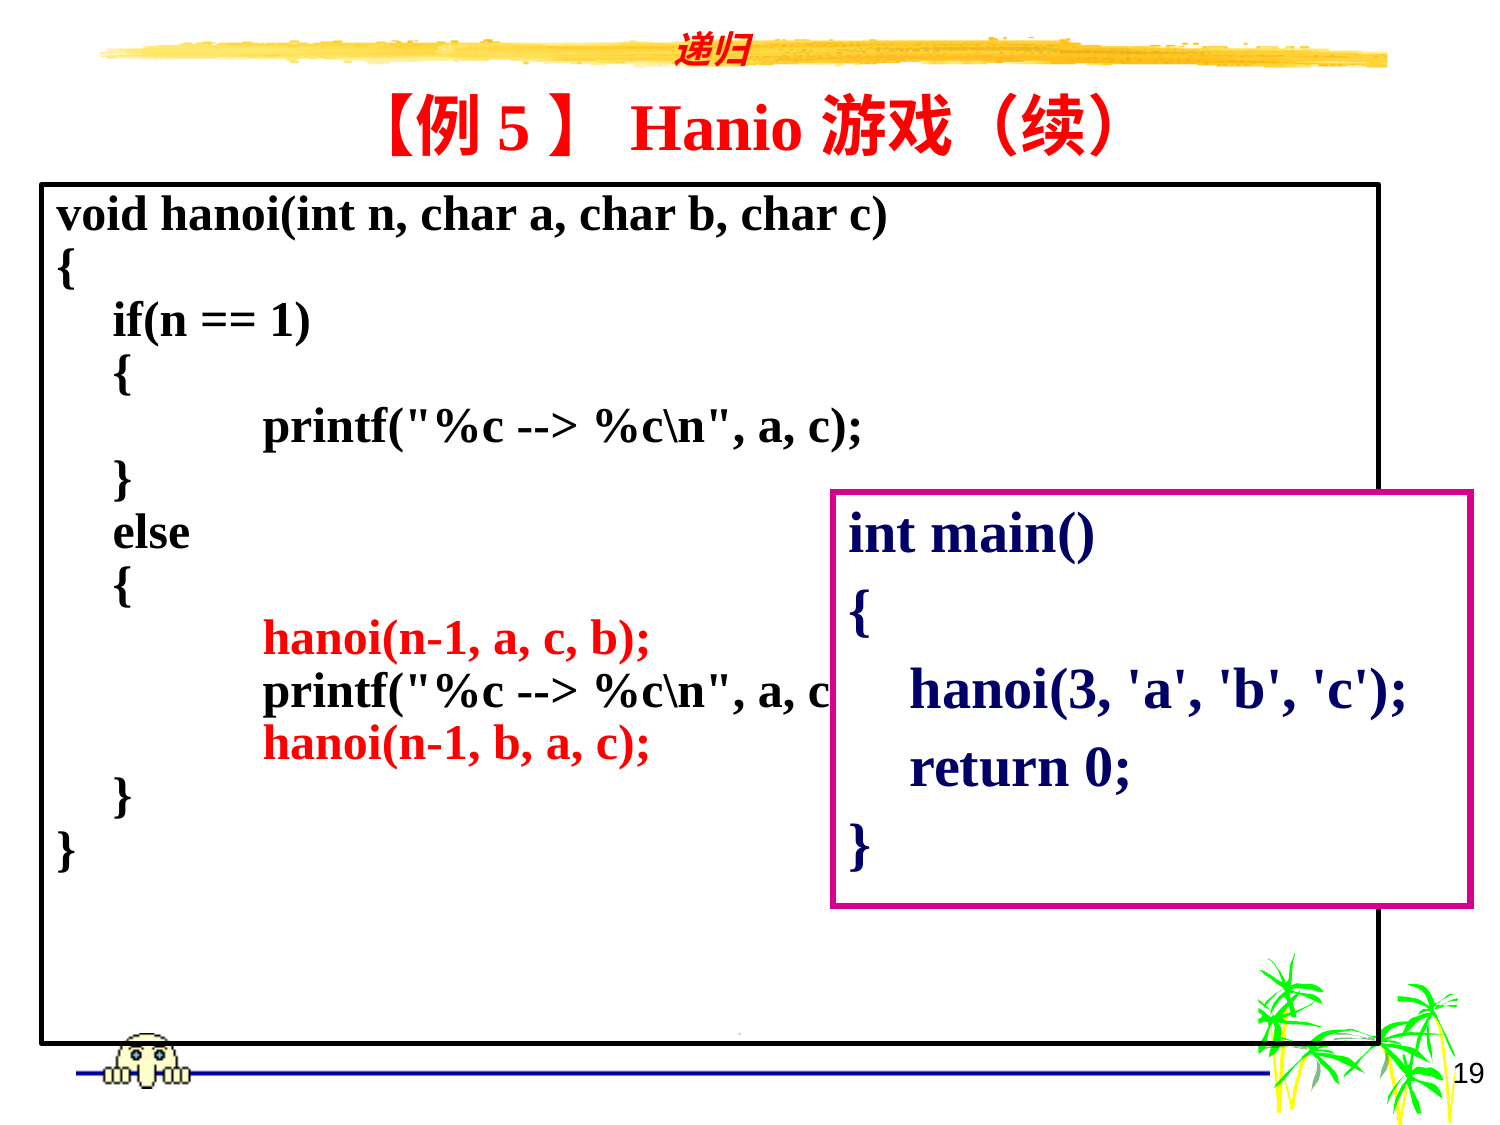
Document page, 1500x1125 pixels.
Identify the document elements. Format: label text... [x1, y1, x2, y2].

text_box int main() { hanoi(3, 'a', 'b', 'c'); return 0; } [833, 491, 1471, 906]
list void hanoi(int n, char a, char b, char c) { if(n == 1) { printf("%c --> %c\n", a, c); } else { hanoi(n-1, a, c, b); printf("%c --> %c\n", a, c); hanoi(n-1, b, a, c); } } [41, 184, 1379, 1044]
picture [99, 0, 1388, 88]
picture [76, 1044, 1270, 1089]
title 【例5】Hanio游戏（续） [111, 54, 1391, 193]
slide_number 19 [1364, 1046, 1500, 1122]
